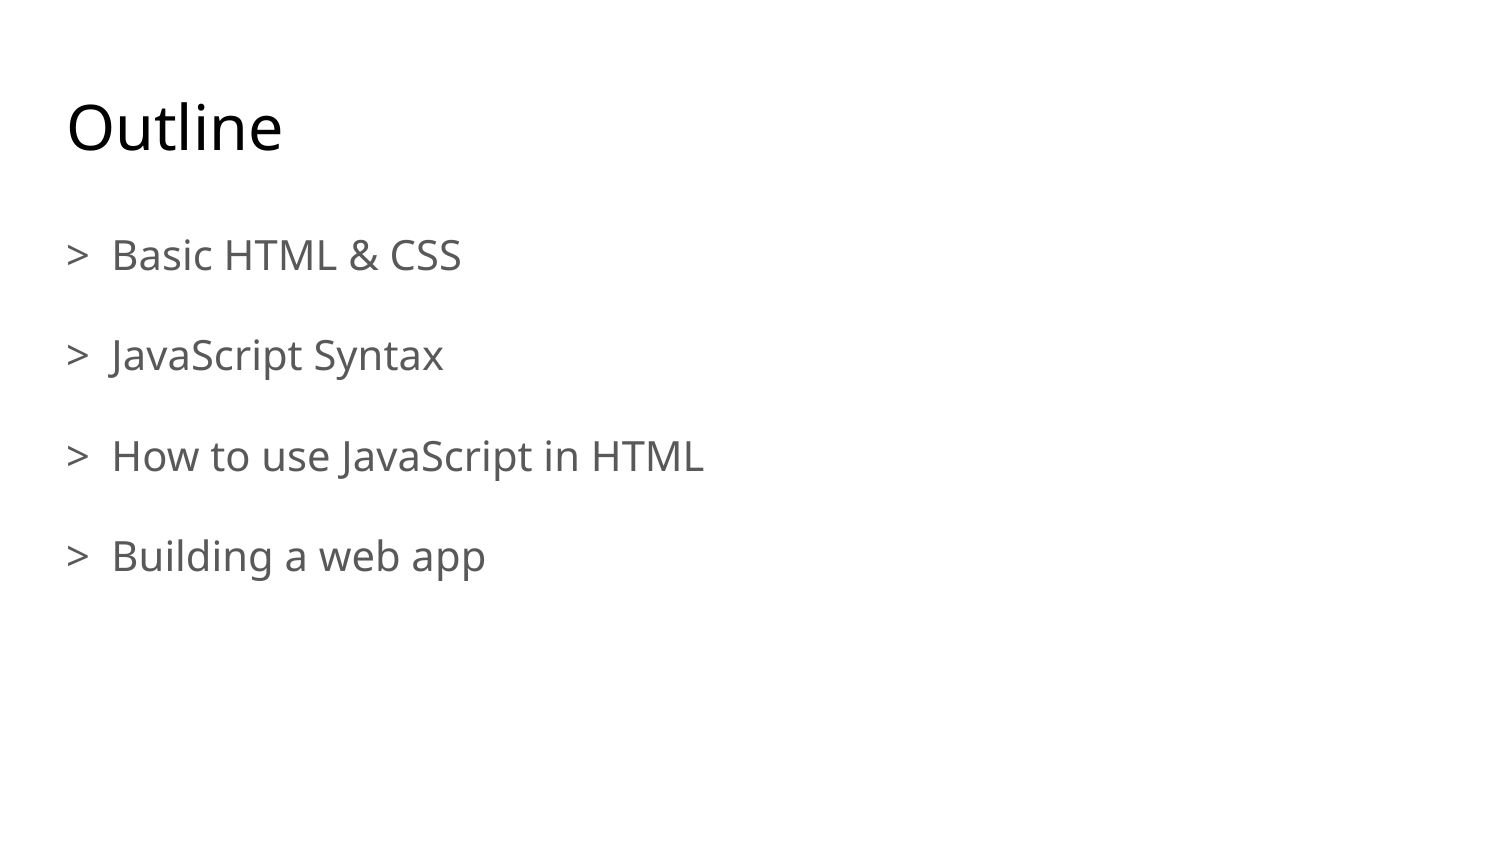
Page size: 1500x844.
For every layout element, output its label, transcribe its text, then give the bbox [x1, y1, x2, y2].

list > Basic HTML & CSS > JavaScript Syntax > How to use JavaScript in HTML > Building a web app [51, 189, 1449, 750]
title Outline [51, 72, 1449, 167]
